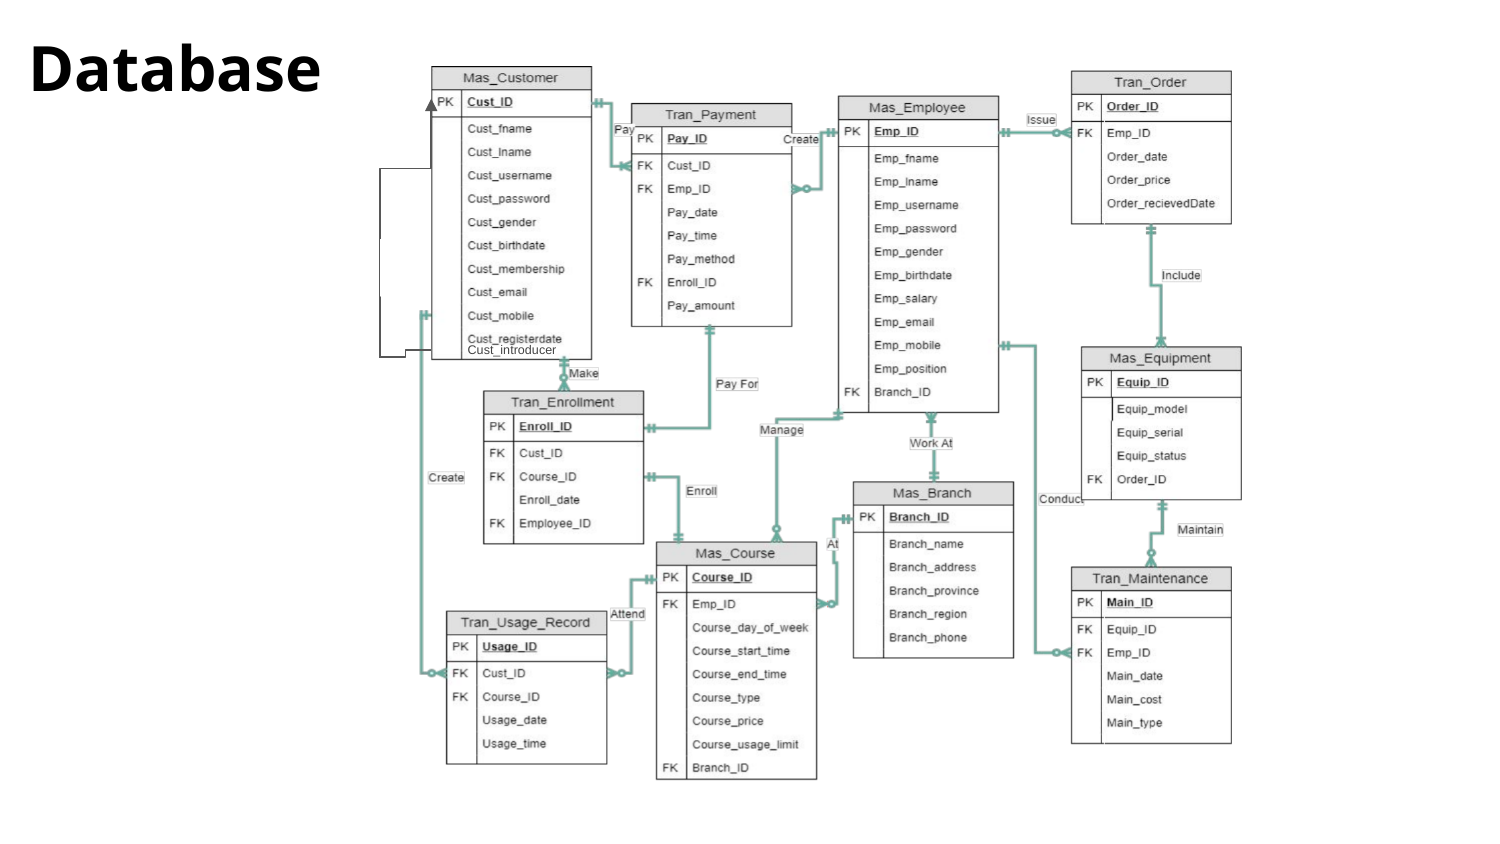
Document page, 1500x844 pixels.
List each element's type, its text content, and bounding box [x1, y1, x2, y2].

text_box Database [13, 13, 470, 137]
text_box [335, 142, 476, 195]
picture [397, 45, 1251, 789]
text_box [379, 349, 432, 358]
